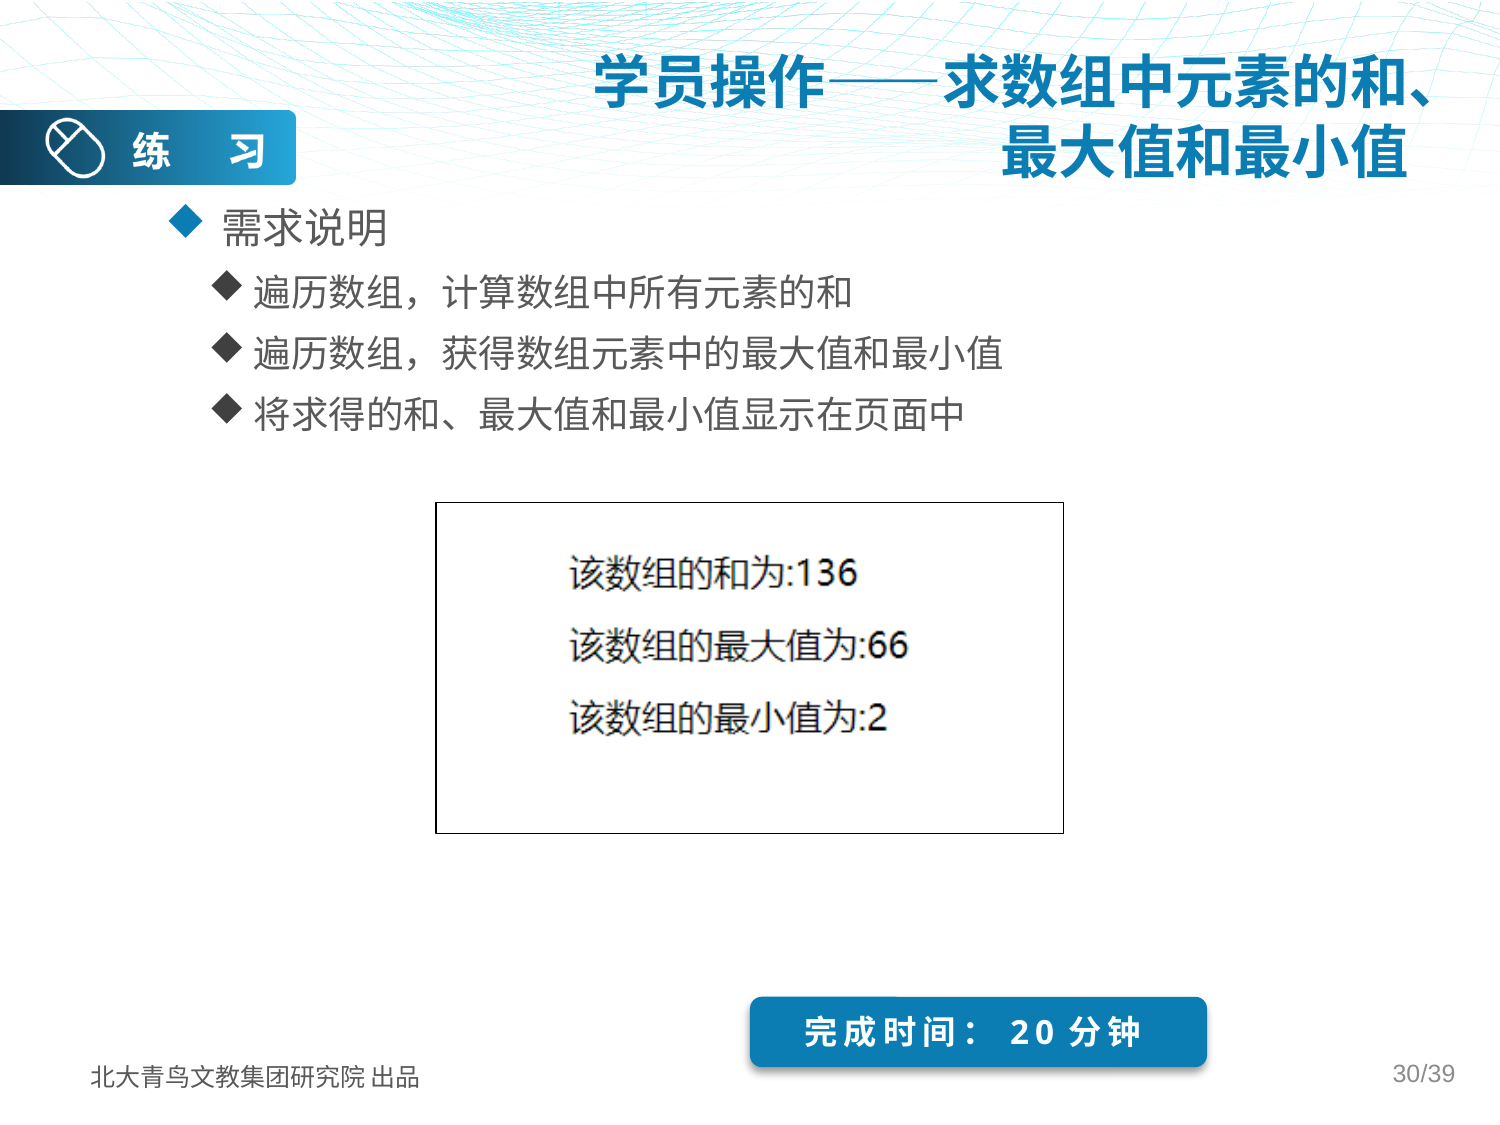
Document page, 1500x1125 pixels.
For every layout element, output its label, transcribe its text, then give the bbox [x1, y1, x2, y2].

title 学员操作——求数组中元素的和、最大值和最小值 [561, 45, 1424, 184]
picture [0, 2, 1500, 215]
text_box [749, 996, 1208, 1068]
picture [436, 503, 1064, 834]
slide_number 30/39 [1120, 1042, 1471, 1103]
list 需求说明 遍历数组，计算数组中所有元素的和 遍历数组，获得数组元素中的最大值和最小值 将求得的和、最大值和最小值显示在页面中 [150, 184, 1424, 894]
